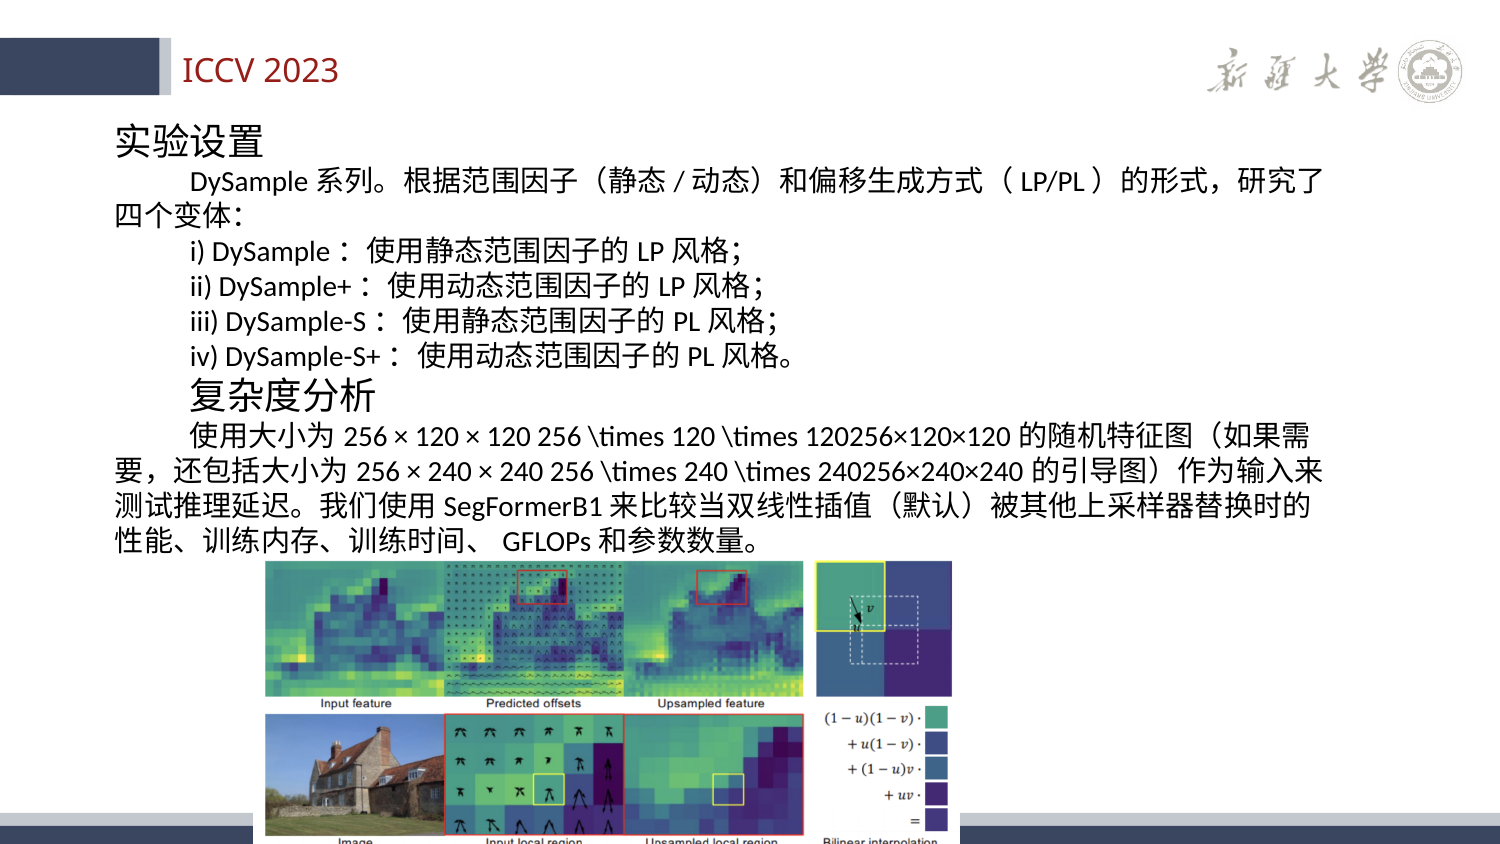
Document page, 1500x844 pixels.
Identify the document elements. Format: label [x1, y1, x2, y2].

picture [253, 557, 960, 844]
text_box [0, 34, 1500, 844]
